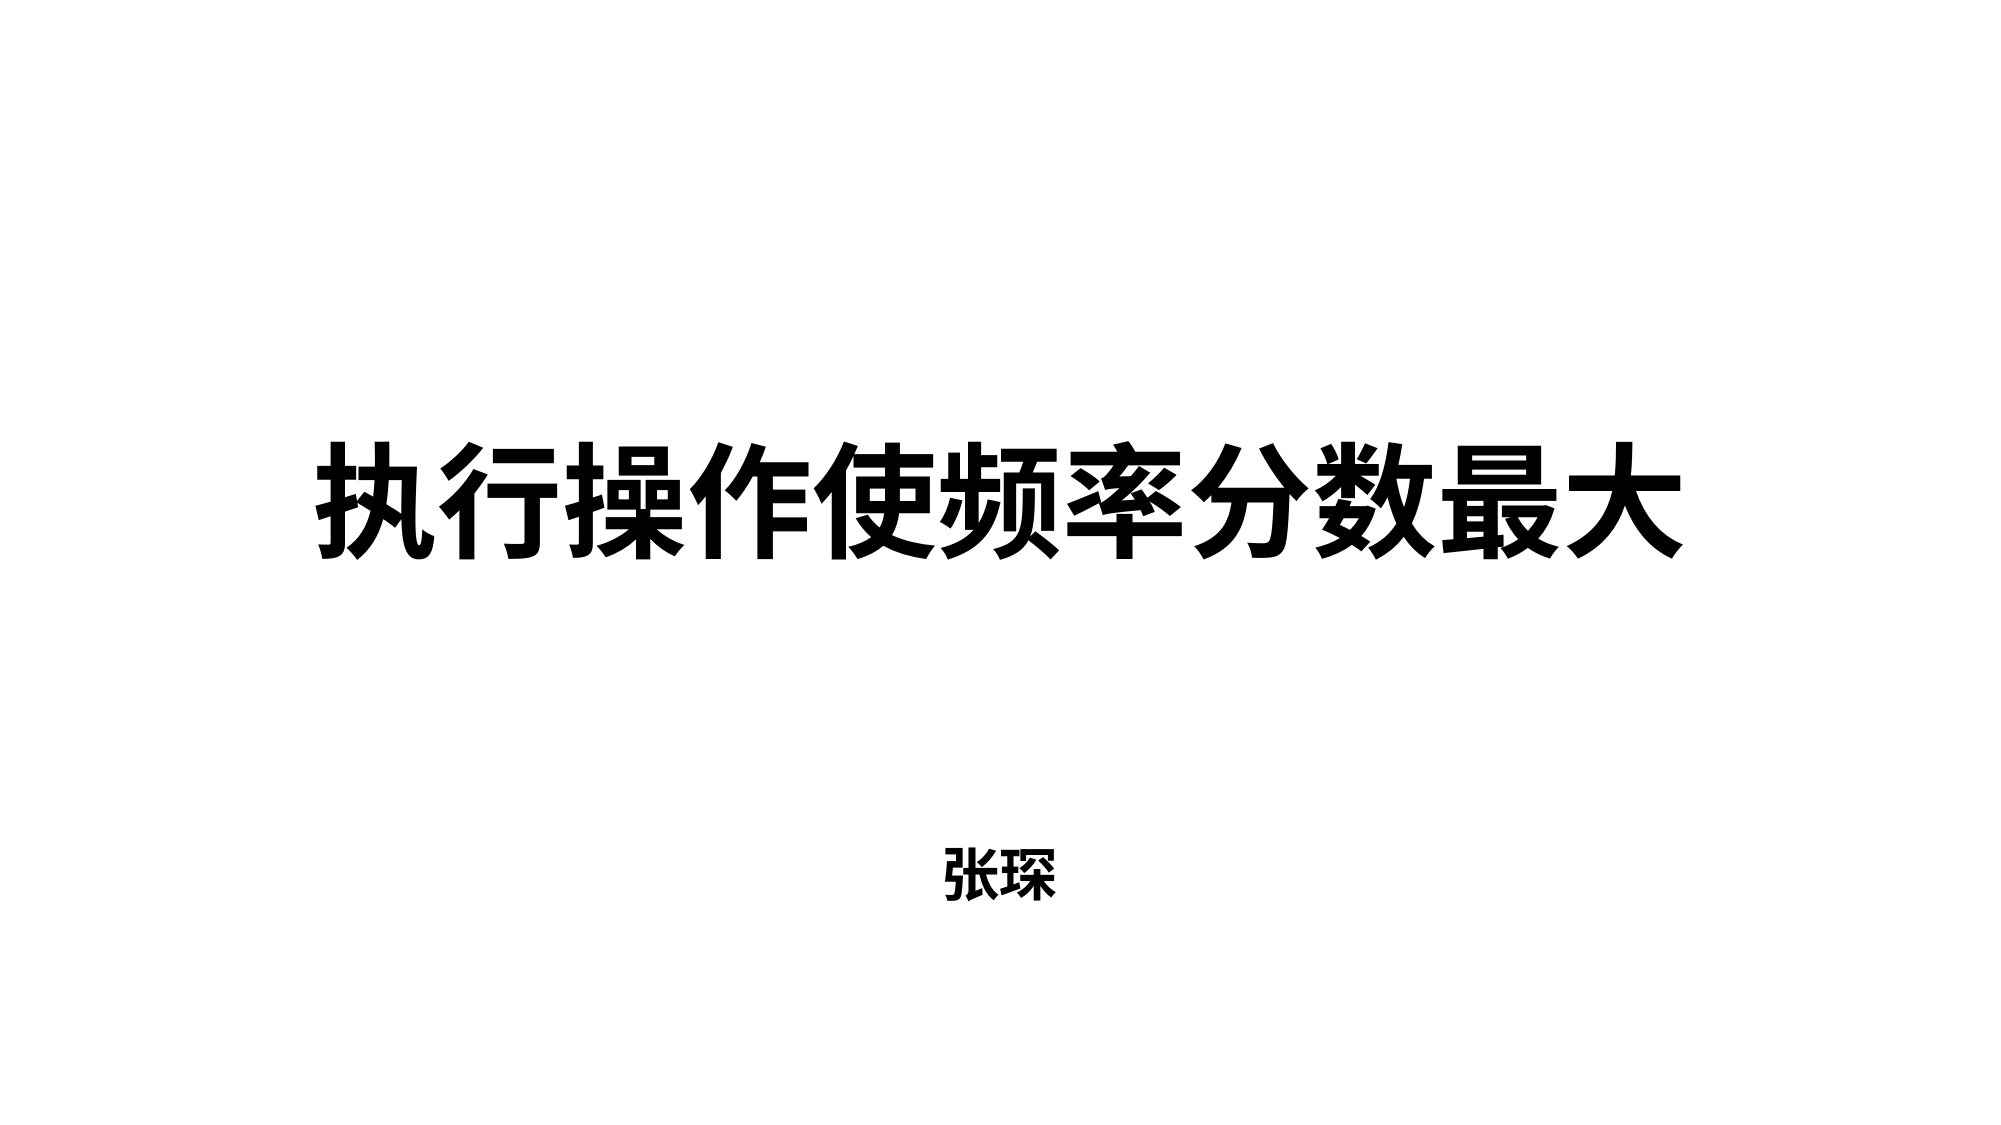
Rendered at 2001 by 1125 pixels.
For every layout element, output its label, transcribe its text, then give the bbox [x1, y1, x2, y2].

title 执行操作使频率分数最大 张琛 [249, 184, 1750, 917]
